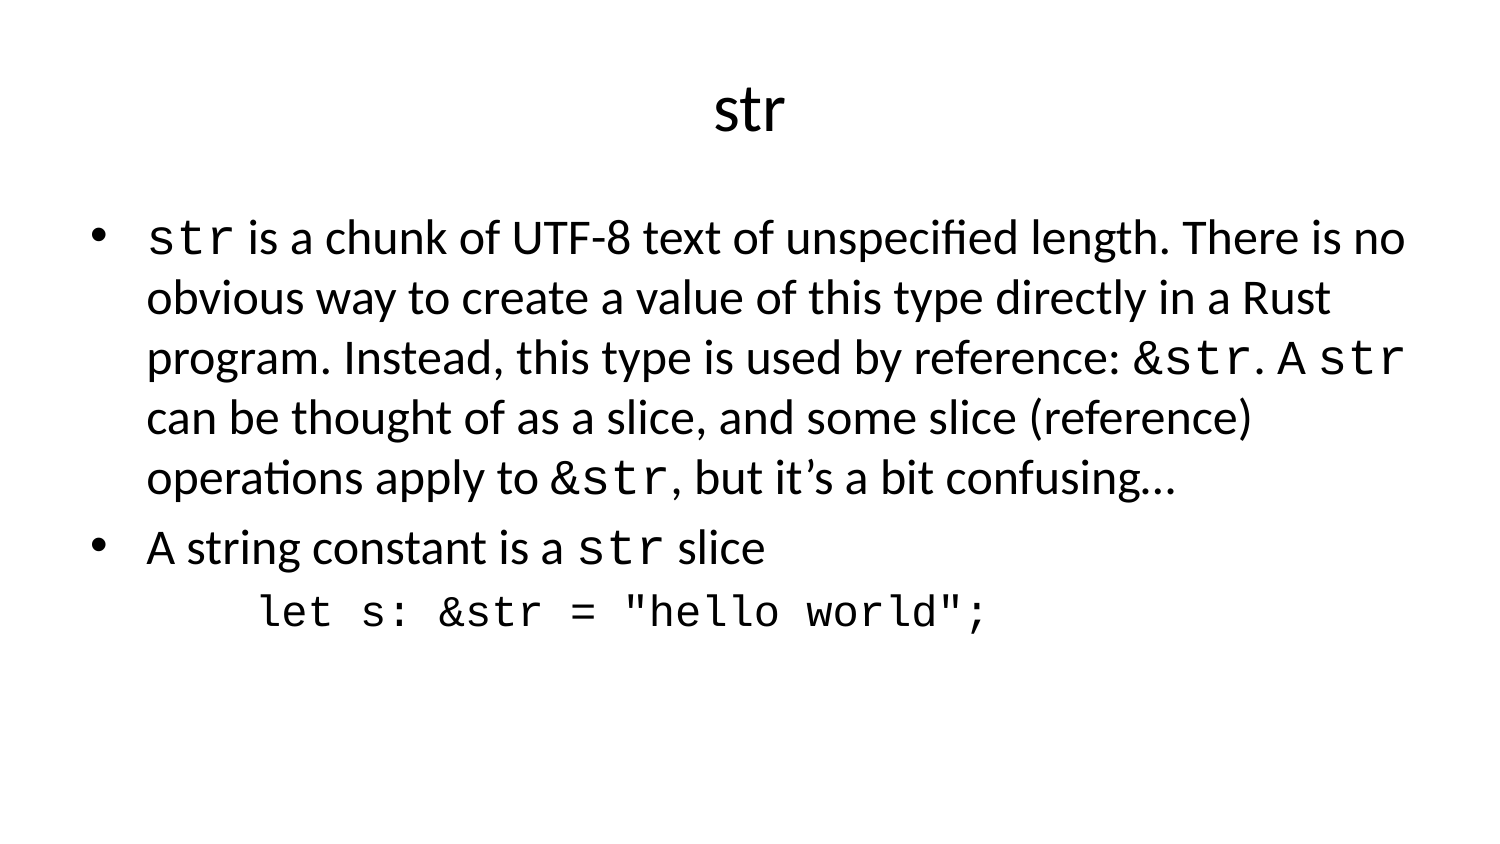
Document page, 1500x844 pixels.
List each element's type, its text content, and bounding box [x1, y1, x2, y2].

title str [75, 33, 1425, 175]
list str is a chunk of UTF-8 text of unspecified length. There is no obvious way to create a value of this type directly in a Rust program. Instead, this type is used by reference: &str. A str can be thought of as a slice, and some slice (reference) operations apply to &str, but it’s a bit confusing… A string constant is a str slice let s: &str = "hello world"; [75, 196, 1425, 754]
